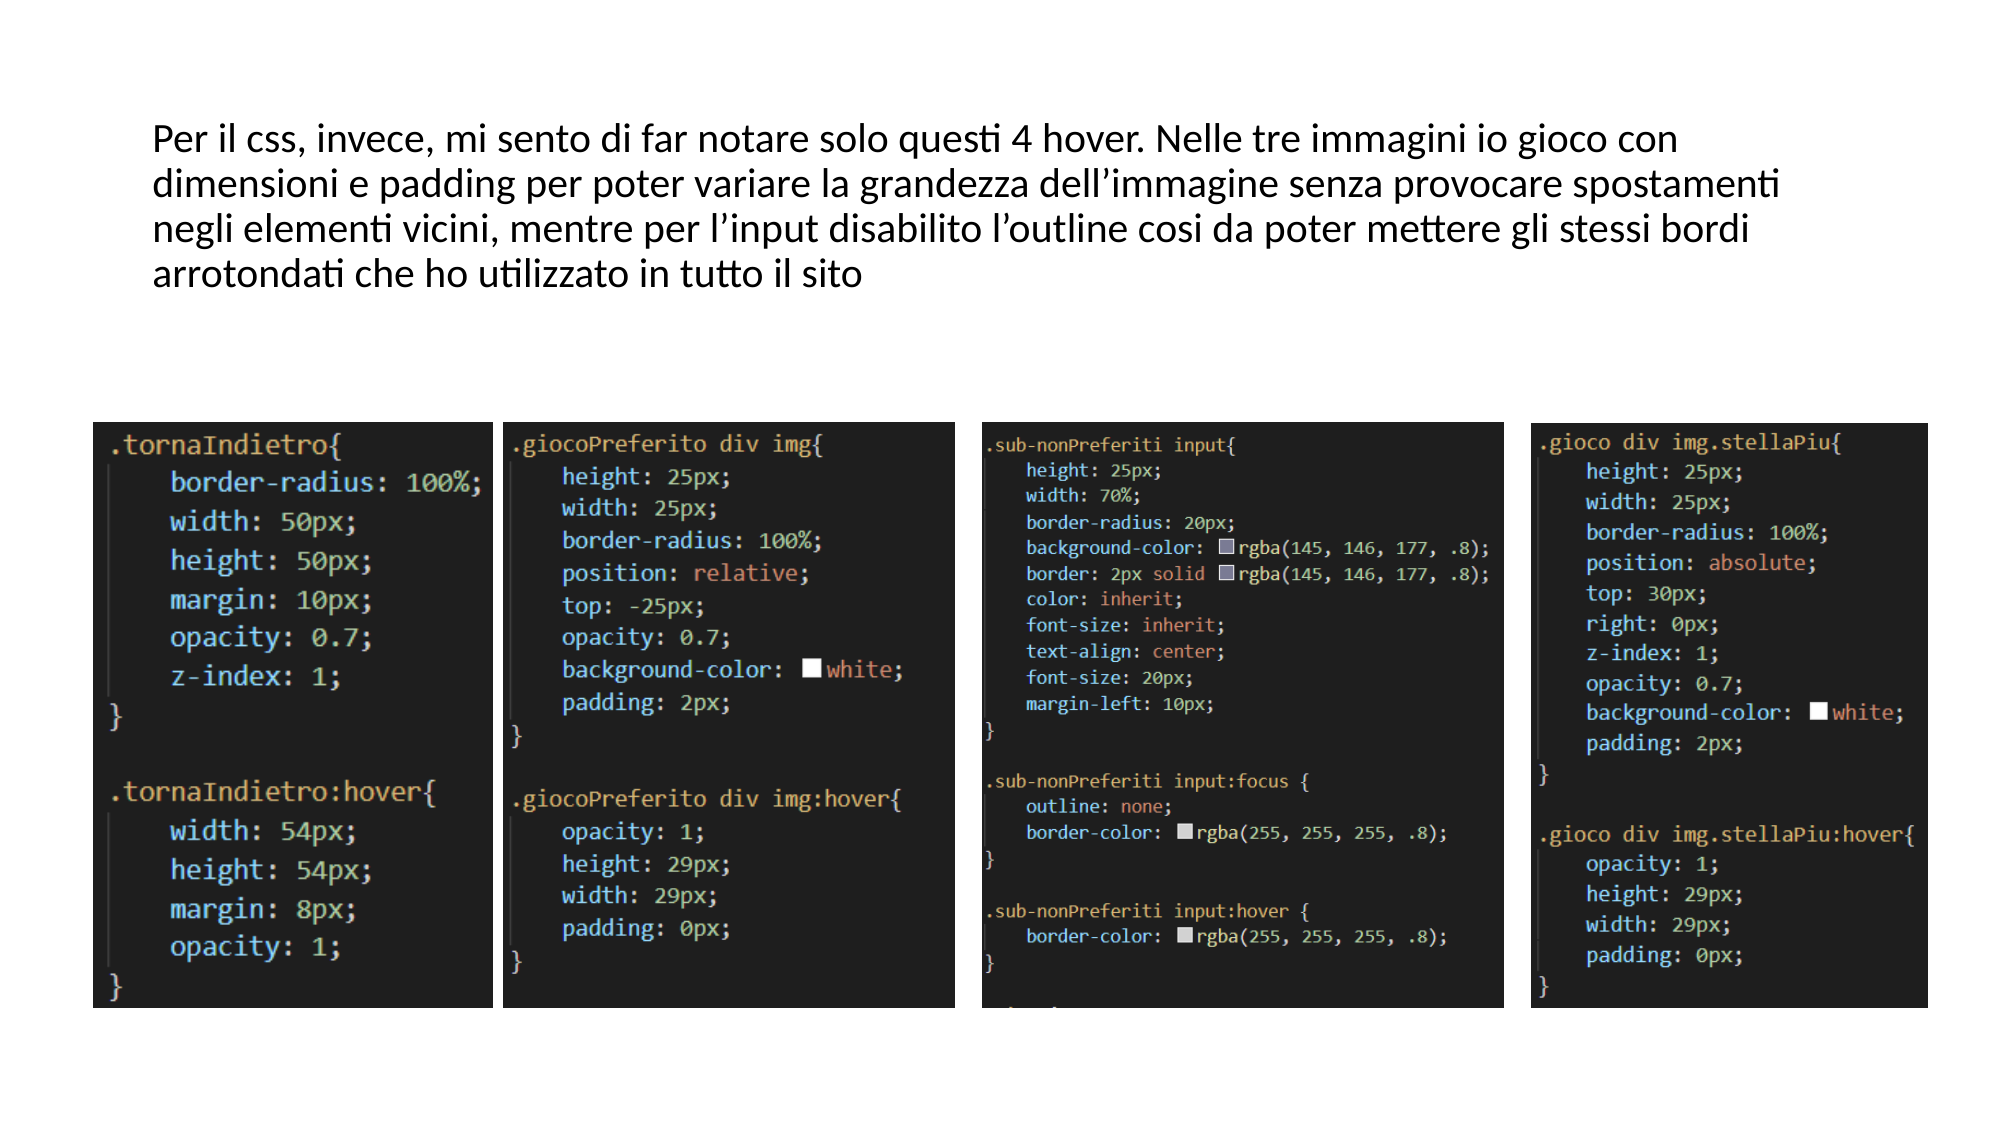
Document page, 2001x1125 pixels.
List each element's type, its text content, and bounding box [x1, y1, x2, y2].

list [503, 422, 955, 1008]
title Per il css, invece, mi sento di far notare solo questi 4 hover. Nelle tre immagini io gioco con dimensioni e padding per poter variare la grandezza dell’immagine senza provocare spostamenti negli elementi vicini, mentre per l’input disabilito l’outline cosi da poter mettere gli stessi bordi arrotondati che ho utilizzato in tutto il sito [137, 59, 1863, 353]
picture [982, 422, 1504, 1008]
picture [93, 422, 493, 1008]
picture [1531, 423, 1928, 1008]
